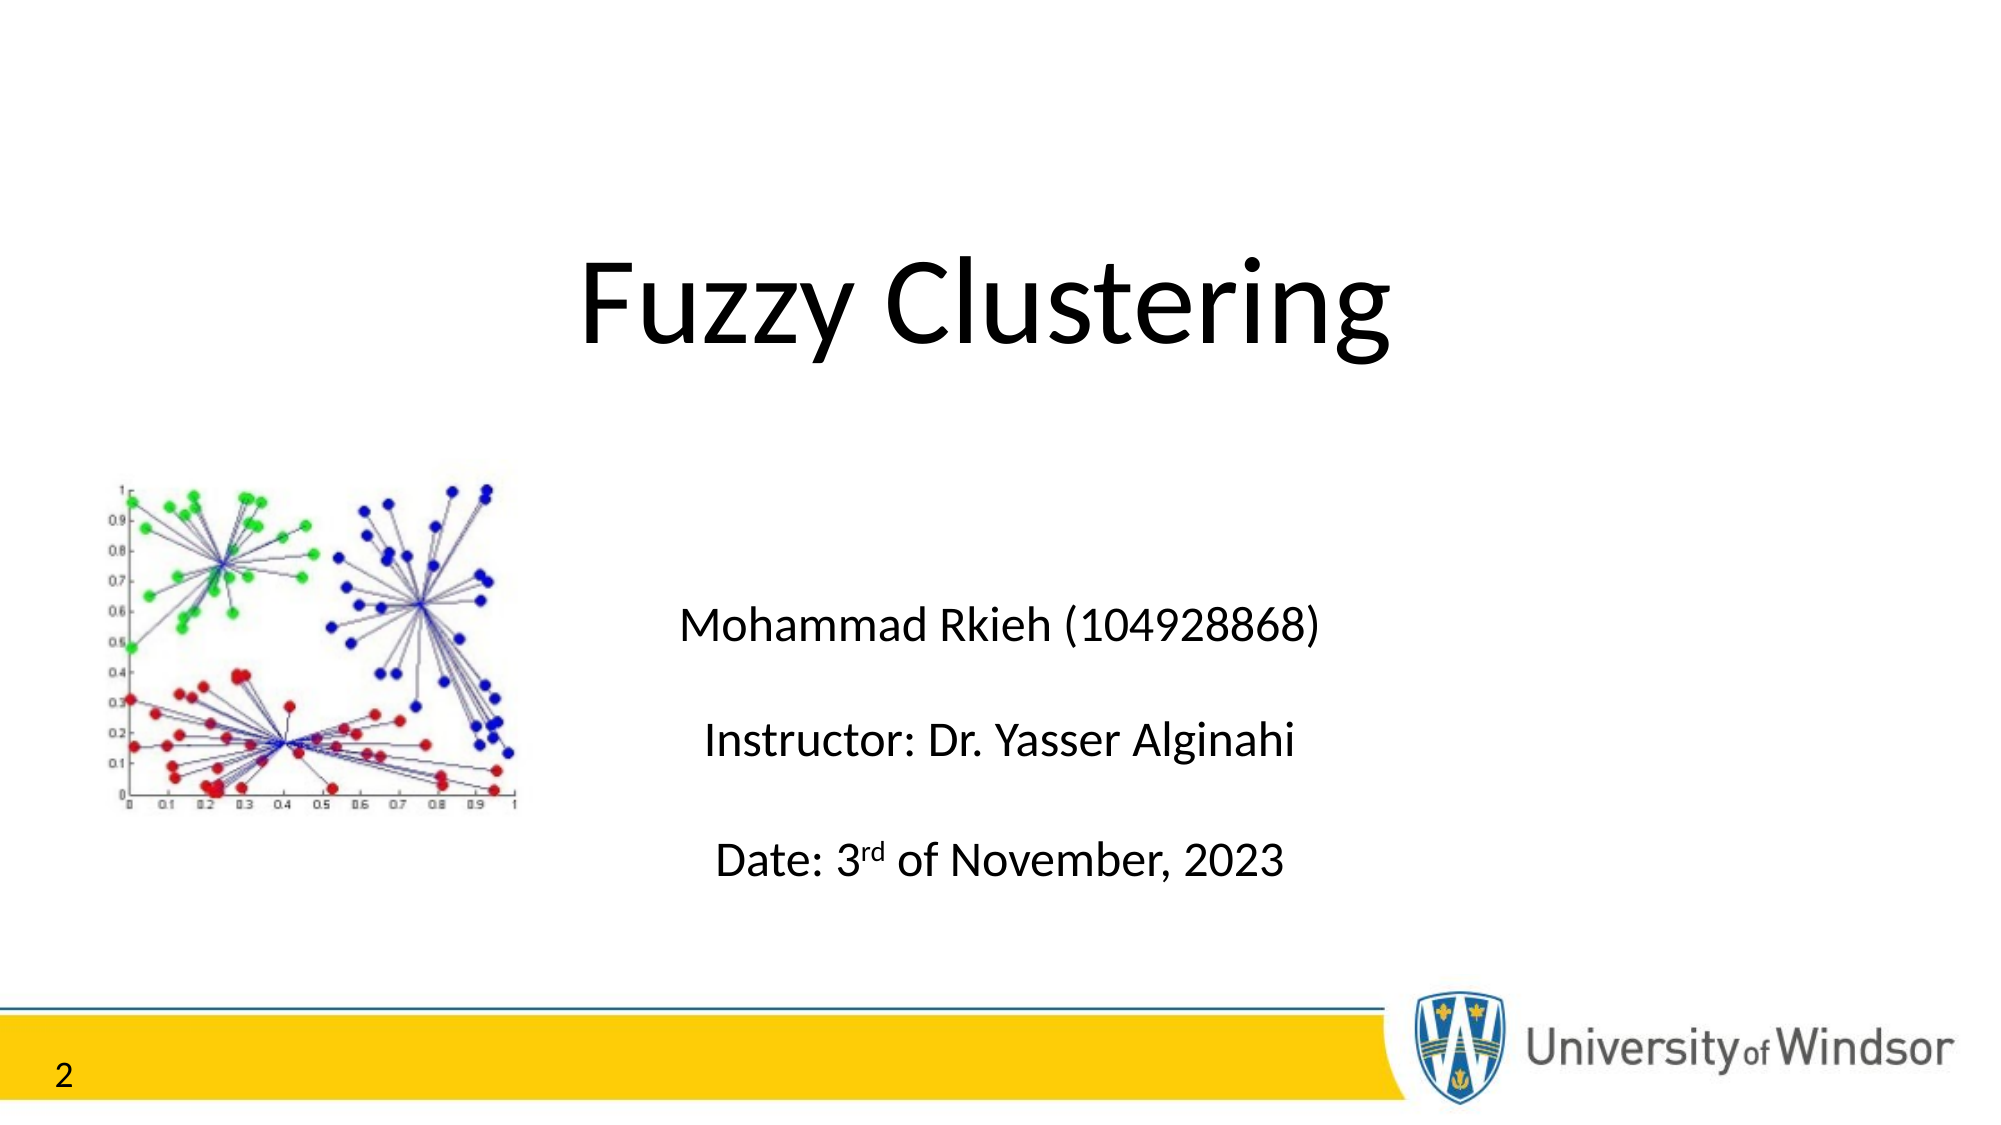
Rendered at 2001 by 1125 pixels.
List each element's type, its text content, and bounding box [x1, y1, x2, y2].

slide_number 2 [39, 1042, 490, 1103]
picture [0, 974, 2000, 1125]
subtitle Mohammad Rkieh (104928868) Instructor: Dr. Yasser Alginahi Date: 3rd of November, 2023 [249, 590, 1750, 935]
title Fuzzy Clustering [249, 184, 1750, 378]
picture [56, 449, 577, 863]
